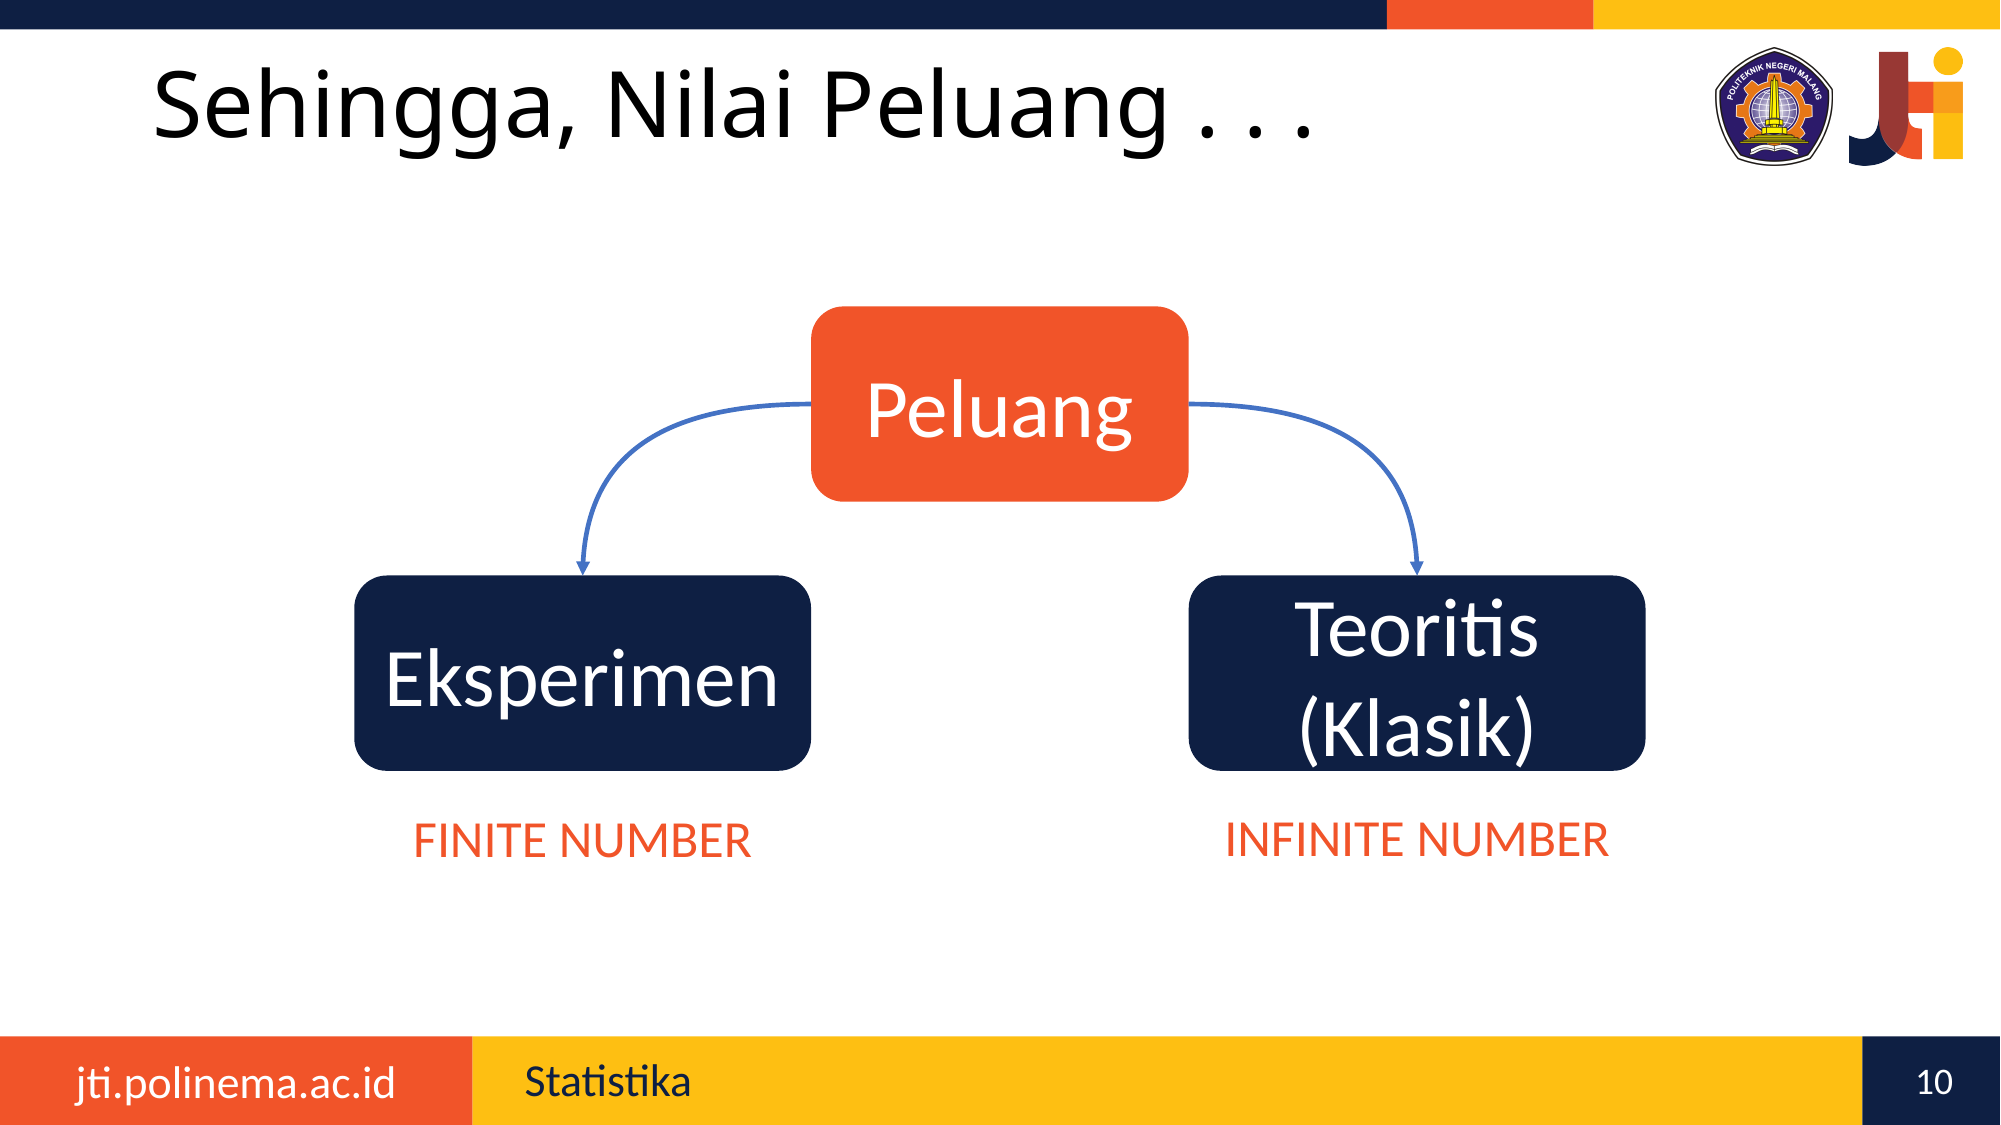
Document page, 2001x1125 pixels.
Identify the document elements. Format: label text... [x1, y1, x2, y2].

text_box FINITE NUMBER [398, 797, 768, 875]
title Sehingga, Nilai Peluang . . . [137, 59, 1673, 156]
text_box INFINITE NUMBER [1209, 796, 1625, 875]
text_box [582, 404, 812, 576]
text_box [1188, 404, 1418, 576]
text_box Teoritis (Klasik) [1187, 574, 1647, 772]
text_box Eksperimen [353, 574, 813, 772]
picture [1715, 47, 1833, 166]
text_box Peluang [810, 305, 1190, 503]
slide_number 10 [1888, 1049, 1980, 1110]
